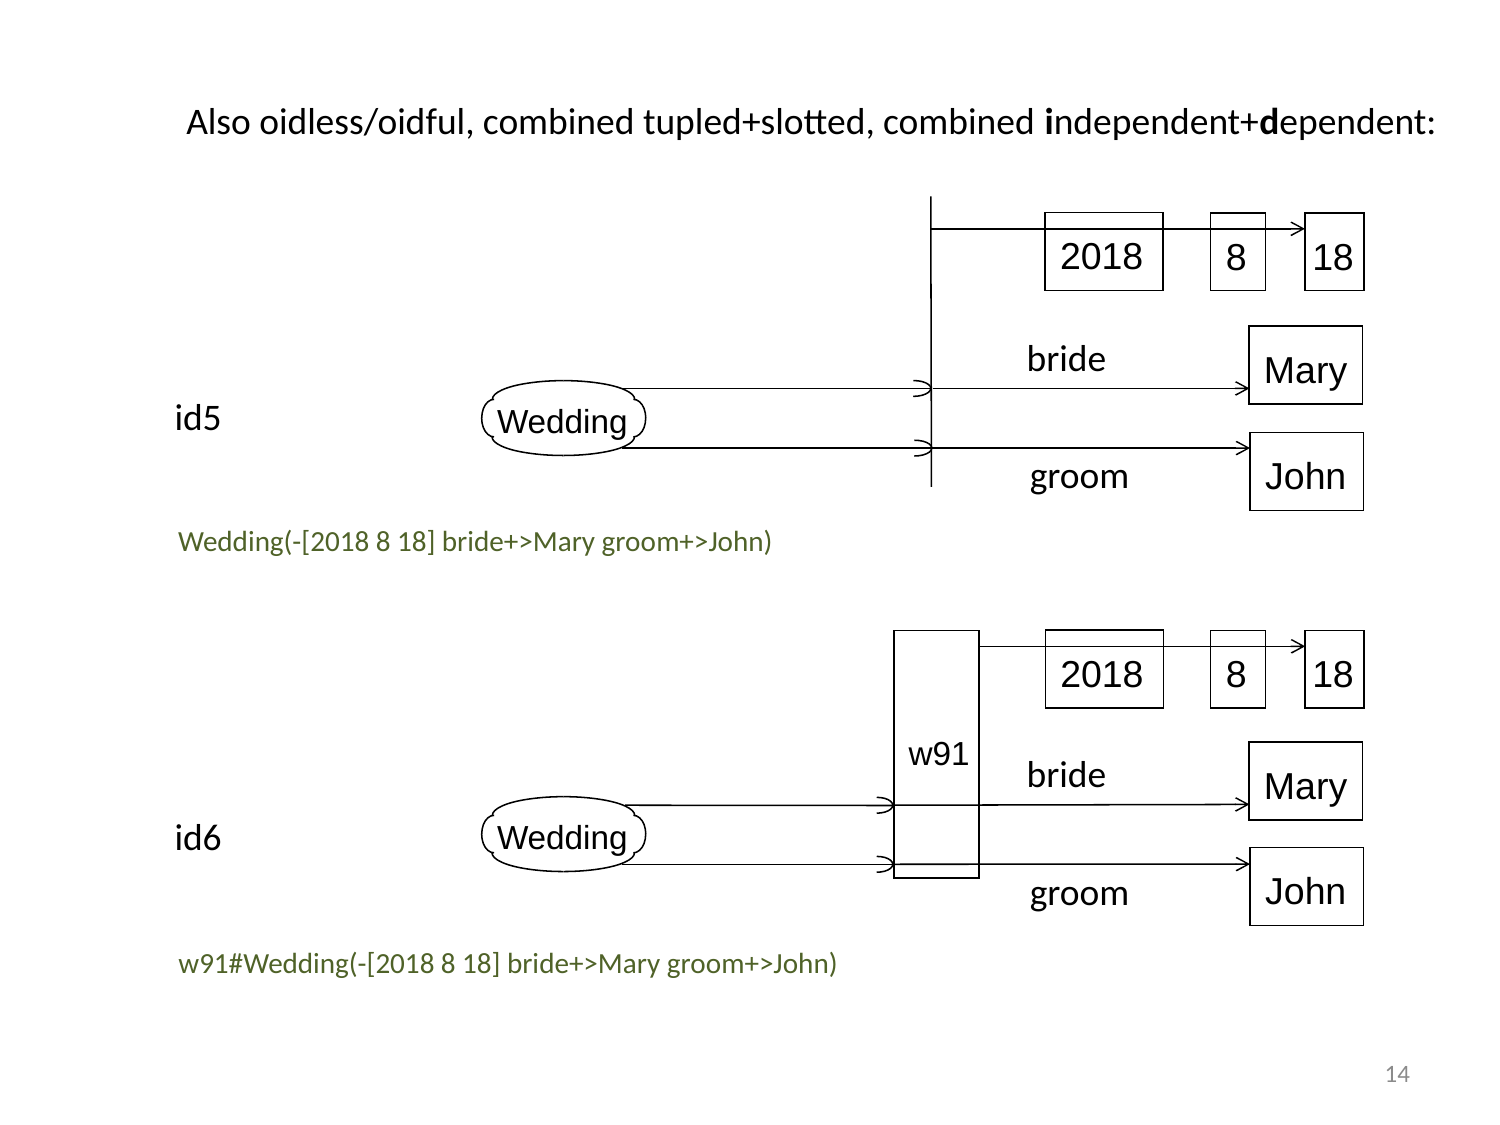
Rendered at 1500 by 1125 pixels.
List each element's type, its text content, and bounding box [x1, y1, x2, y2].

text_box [1044, 212, 1164, 291]
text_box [1297, 212, 1377, 291]
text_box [1248, 741, 1364, 821]
text_box [895, 873, 979, 879]
slide_number 14 [1074, 1042, 1425, 1103]
text_box w91#Wedding(-[2018 8 18] bride+>Mary groom+>John) [163, 937, 854, 987]
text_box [1249, 847, 1365, 926]
text_box groom [1014, 456, 1145, 504]
text_box [893, 815, 979, 862]
text_box w91 [894, 725, 987, 780]
text_box bride [1011, 742, 1122, 802]
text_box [1249, 432, 1365, 511]
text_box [481, 380, 646, 456]
text_box id5 [159, 385, 237, 446]
text_box [893, 630, 979, 802]
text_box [621, 439, 934, 457]
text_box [621, 856, 895, 873]
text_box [1248, 325, 1364, 405]
text_box groom [1014, 874, 1145, 920]
text_box id6 [159, 805, 237, 866]
text_box bride [1011, 326, 1122, 386]
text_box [1210, 630, 1266, 709]
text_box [481, 796, 646, 872]
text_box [624, 797, 894, 814]
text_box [1210, 212, 1266, 291]
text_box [1297, 630, 1377, 709]
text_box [1045, 629, 1164, 709]
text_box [620, 380, 933, 397]
text_box Wedding(-[2018 8 18] bride+>Mary groom+>John) [163, 515, 789, 565]
text_box Also oidless/oidful, combined tupled+slotted, combined independent+dependent: [171, 89, 1452, 150]
